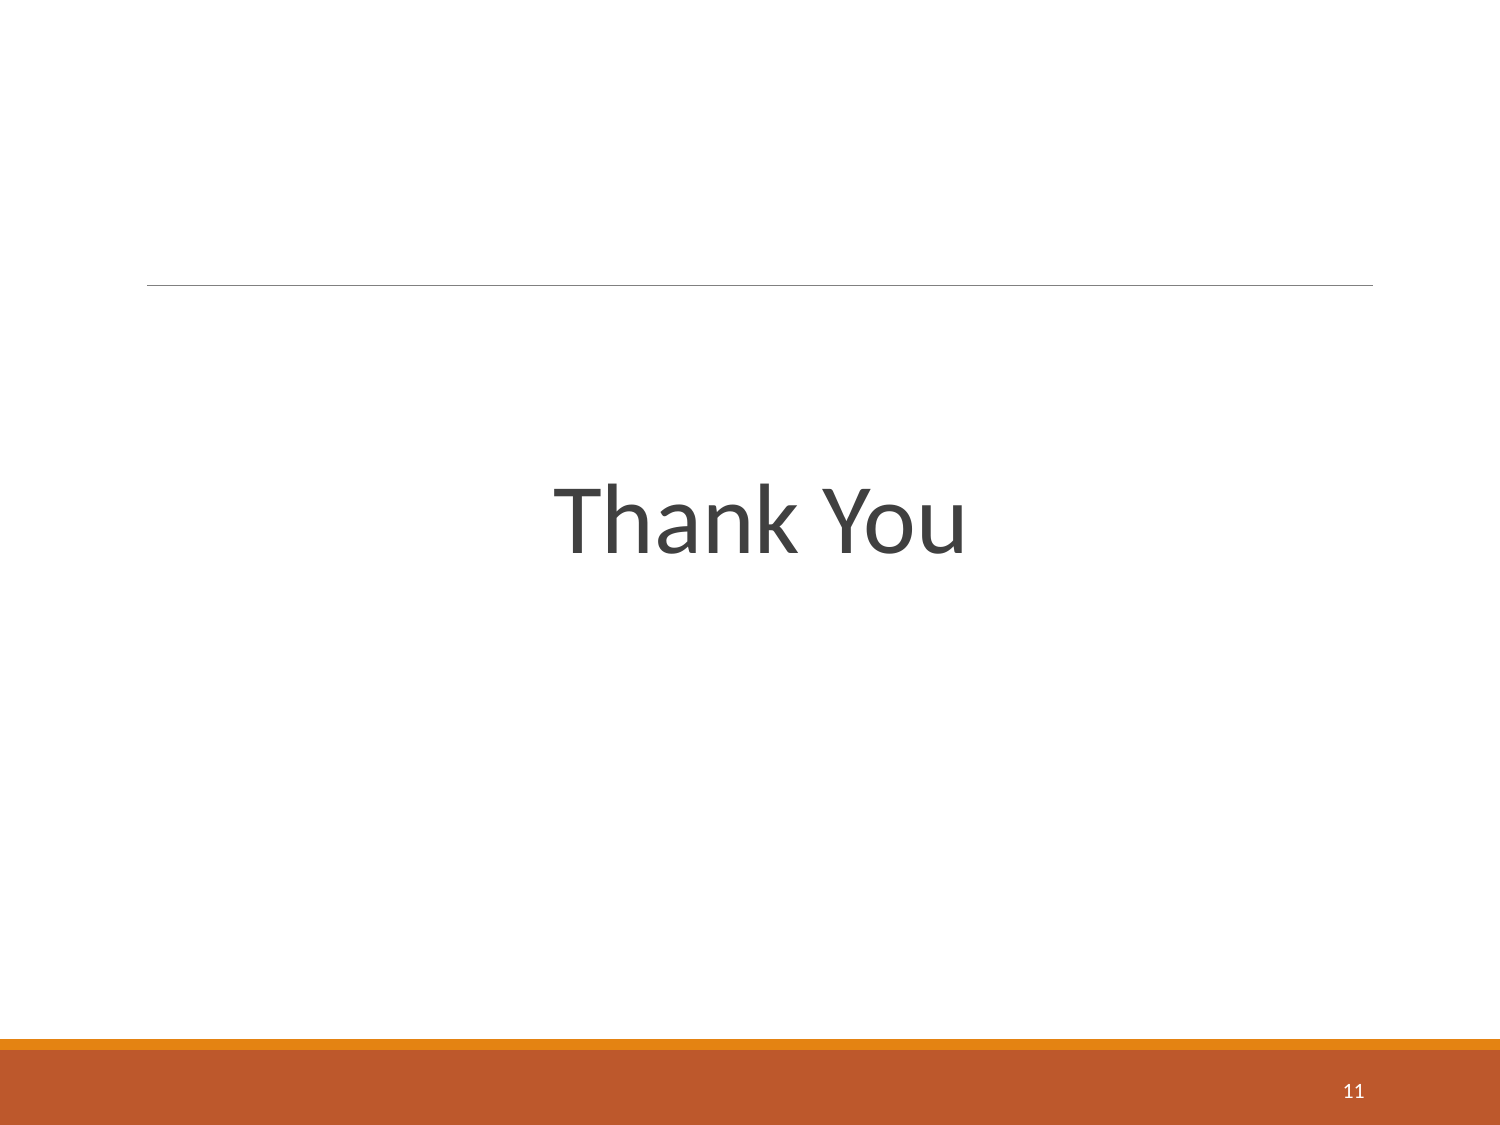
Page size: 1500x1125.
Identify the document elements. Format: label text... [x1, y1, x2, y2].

list Thank You [131, 459, 1369, 1120]
slide_number 11 [1218, 1059, 1380, 1120]
